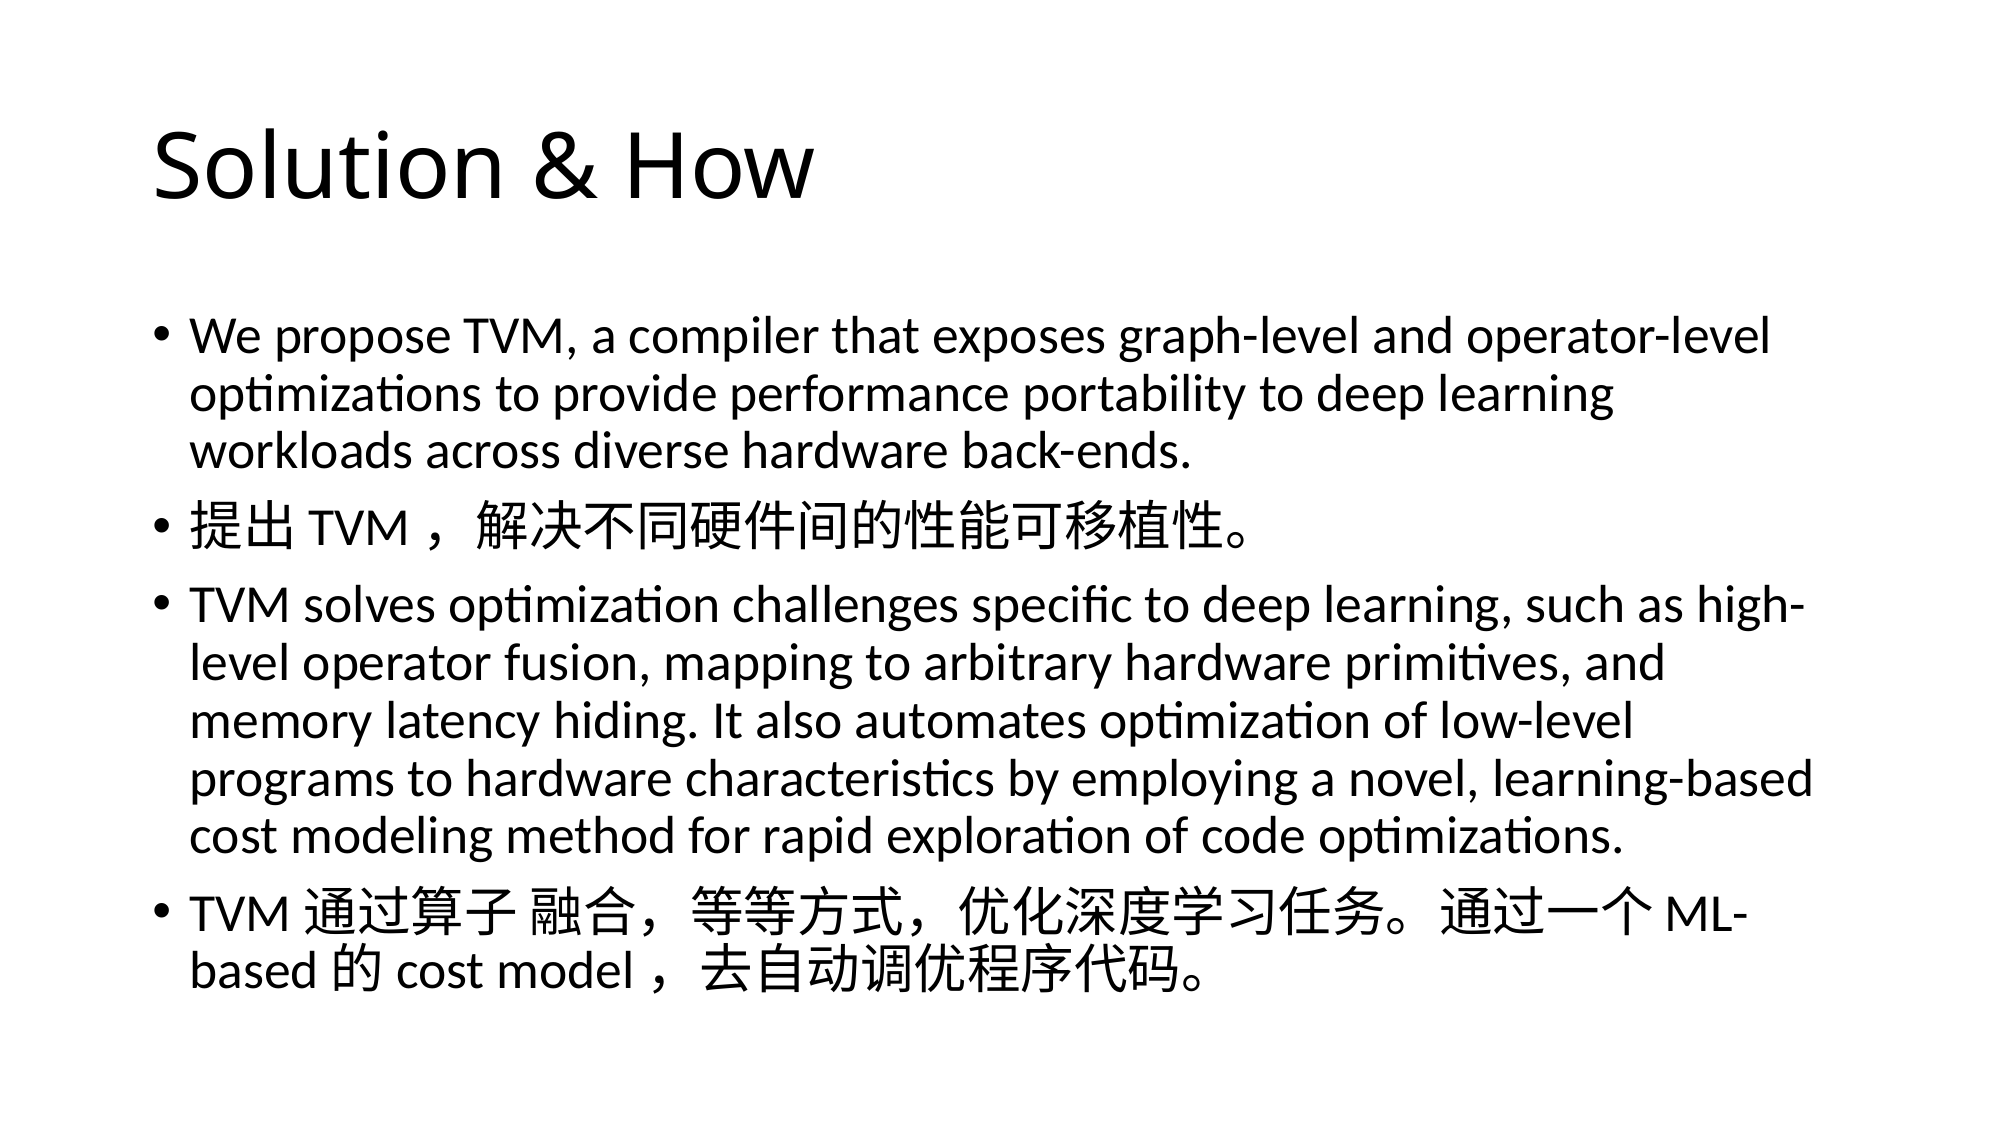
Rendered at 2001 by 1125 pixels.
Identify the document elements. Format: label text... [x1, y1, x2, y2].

title Solution & How [137, 59, 1863, 278]
list We propose TVM, a compiler that exposes graph-level and operator-level optimizations to provide performance portability to deep learning workloads across diverse hardware back-ends. 提出TVM，解决不同硬件间的性能可移植性。 TVM solves optimization challenges specific to deep learning, such as high-level operator fusion, mapping to arbitrary hardware primitives, and memory latency hiding. It also automates optimization of low-level programs to hardware characteristics by employing a novel, learning-based cost modeling method for rapid exploration of code optimizations. TVM通过算子 融合，等等方式，优化深度学习任务。通过一个ML-based的cost model，去自动调优程序代码。 [137, 299, 1863, 1014]
